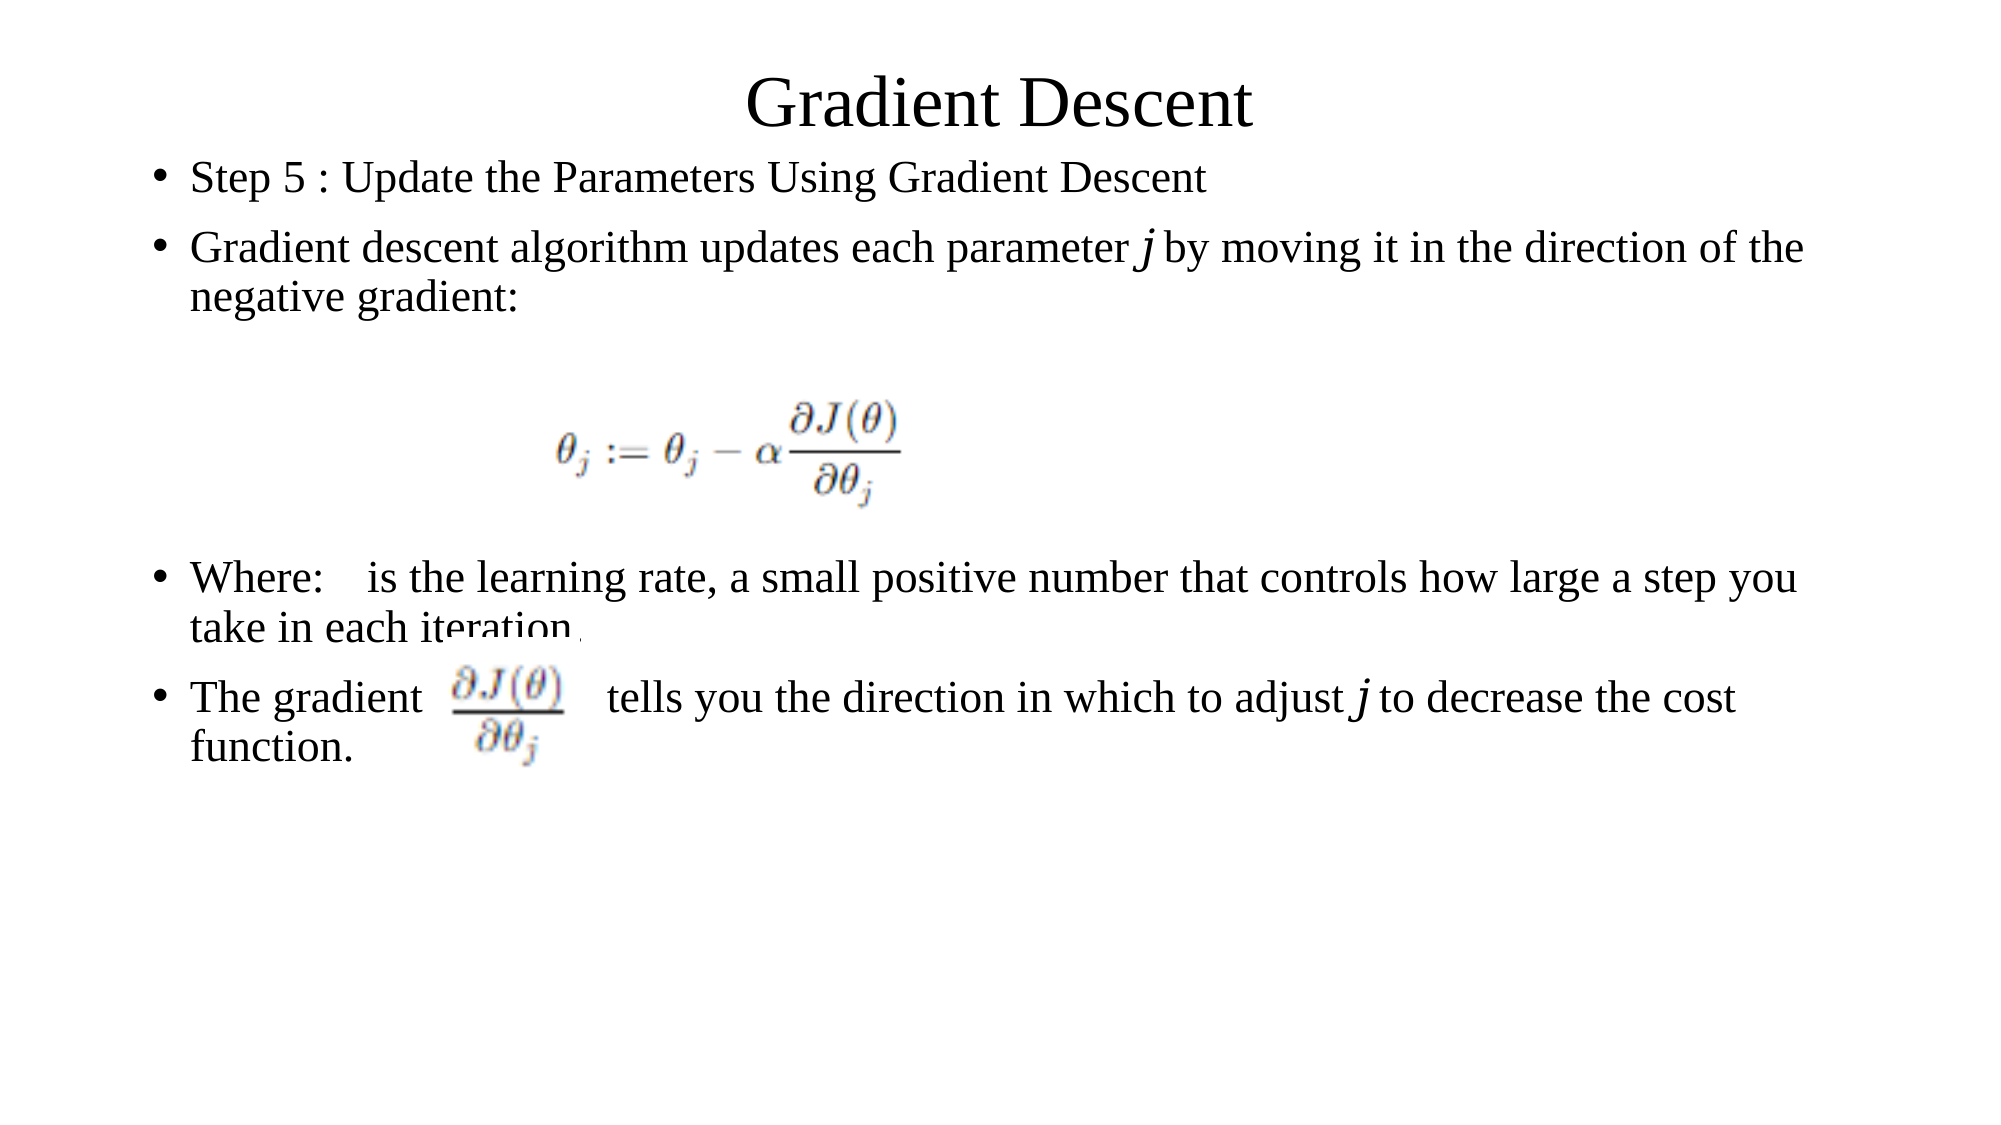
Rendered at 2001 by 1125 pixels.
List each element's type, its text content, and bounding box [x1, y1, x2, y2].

picture [442, 637, 581, 786]
list Step 5 : Update the Parameters Using Gradient Descent Gradient descent algorithm updates each parameter 𝜃𝑗 by moving it in the direction of the negative gradient: Where:𝛼 is the learning rate, a small positive number that controls how large a step you take in each iteration. The gradient ​ tells you the direction in which to adjust 𝜃𝑗​ to decrease the cost function. [137, 144, 1863, 1014]
picture [442, 370, 975, 531]
title Gradient Descent [137, 59, 1863, 144]
